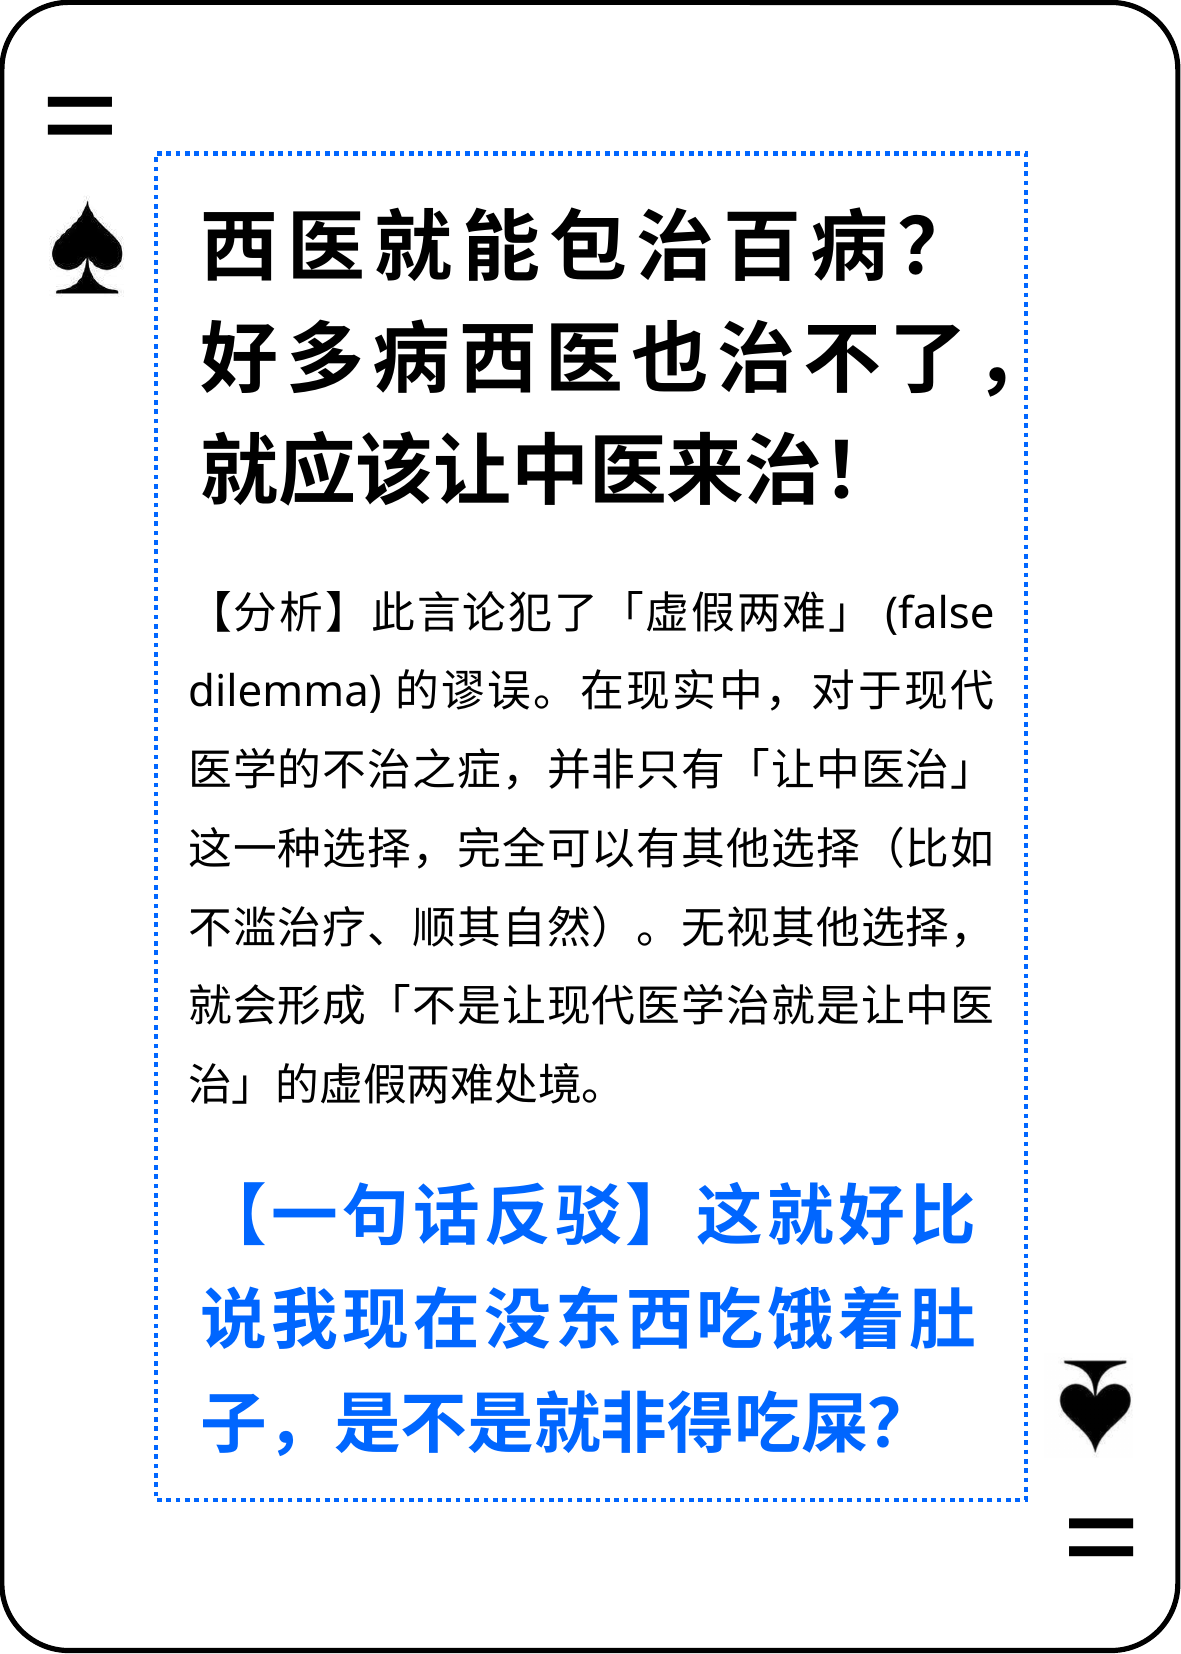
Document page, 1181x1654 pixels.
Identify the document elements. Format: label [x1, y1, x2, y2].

text_box [1042, 1353, 1156, 1636]
text_box [0, 1, 1179, 1652]
text_box [25, 18, 140, 300]
